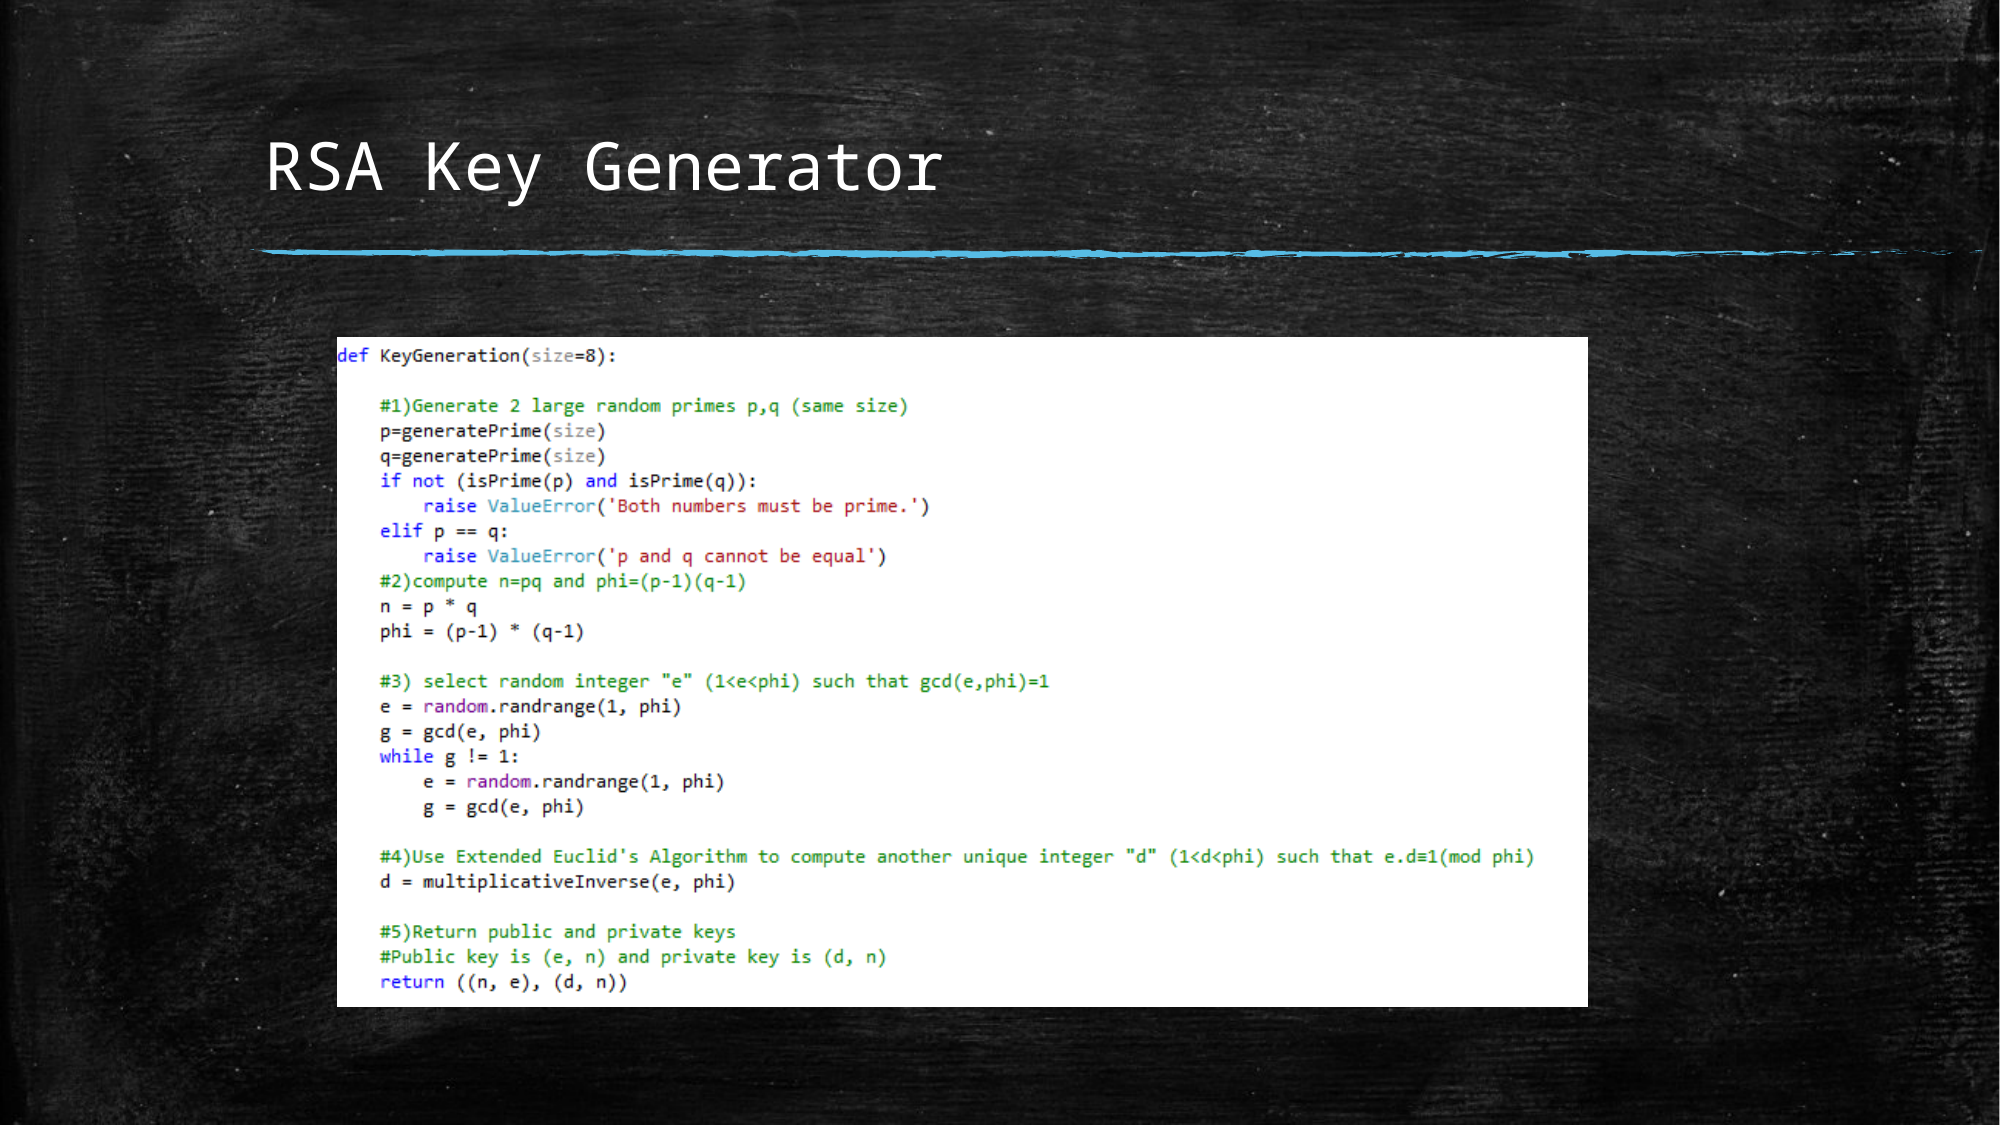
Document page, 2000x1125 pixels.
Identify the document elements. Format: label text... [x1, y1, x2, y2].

title RSA Key Generator [249, 45, 1750, 213]
picture [337, 337, 1588, 1007]
